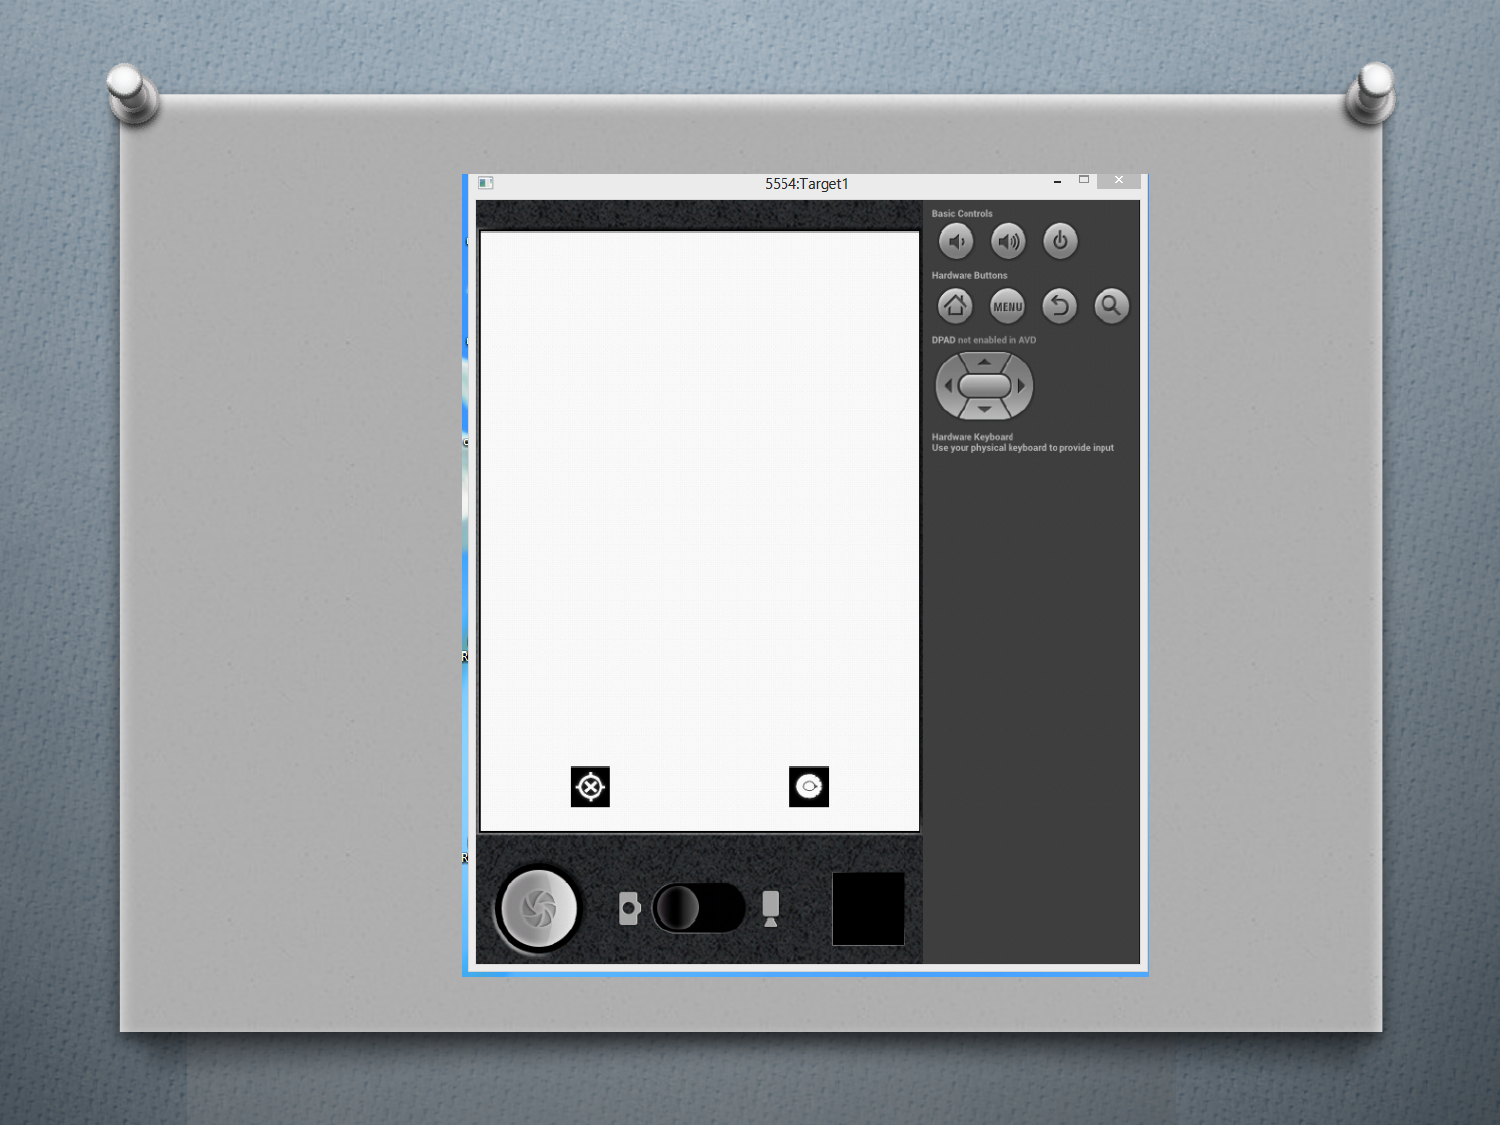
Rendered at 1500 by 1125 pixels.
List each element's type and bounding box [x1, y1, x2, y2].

picture [462, 174, 1149, 977]
picture [75, 29, 198, 153]
picture [1317, 35, 1439, 156]
